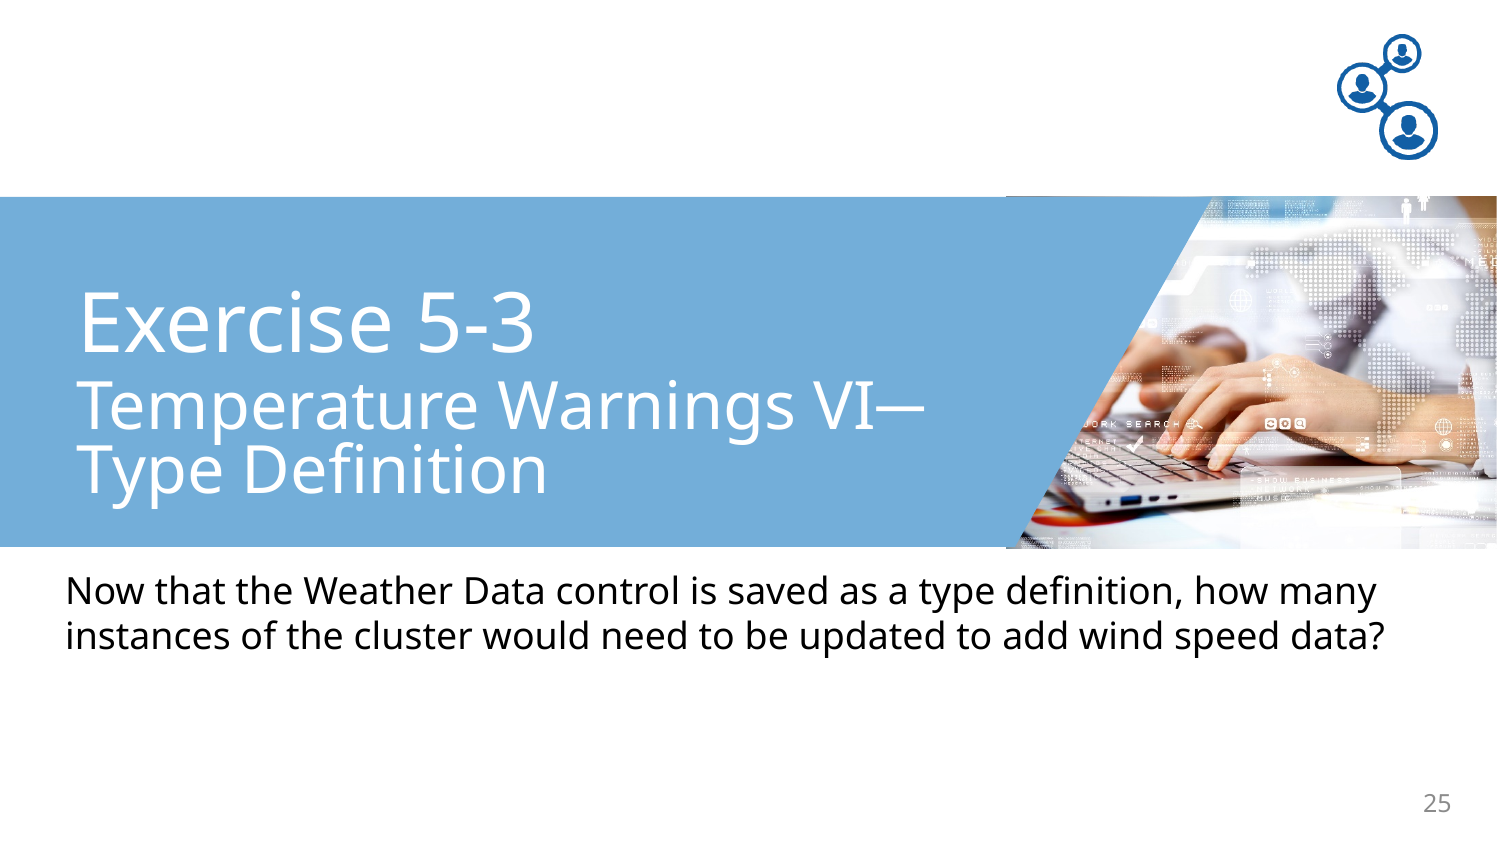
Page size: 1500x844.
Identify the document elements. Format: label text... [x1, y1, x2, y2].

picture [1337, 34, 1438, 160]
list Temperature Warnings VI─ Type Definition [61, 370, 1057, 456]
list Now that the Weather Data control is saved as a type definition, how many instances of the cluster would need to be updated to add wind speed data? [50, 559, 1425, 772]
slide_number 25 [1400, 782, 1475, 828]
list Exercise 5-3 [62, 281, 1058, 367]
picture [1006, 196, 1497, 549]
